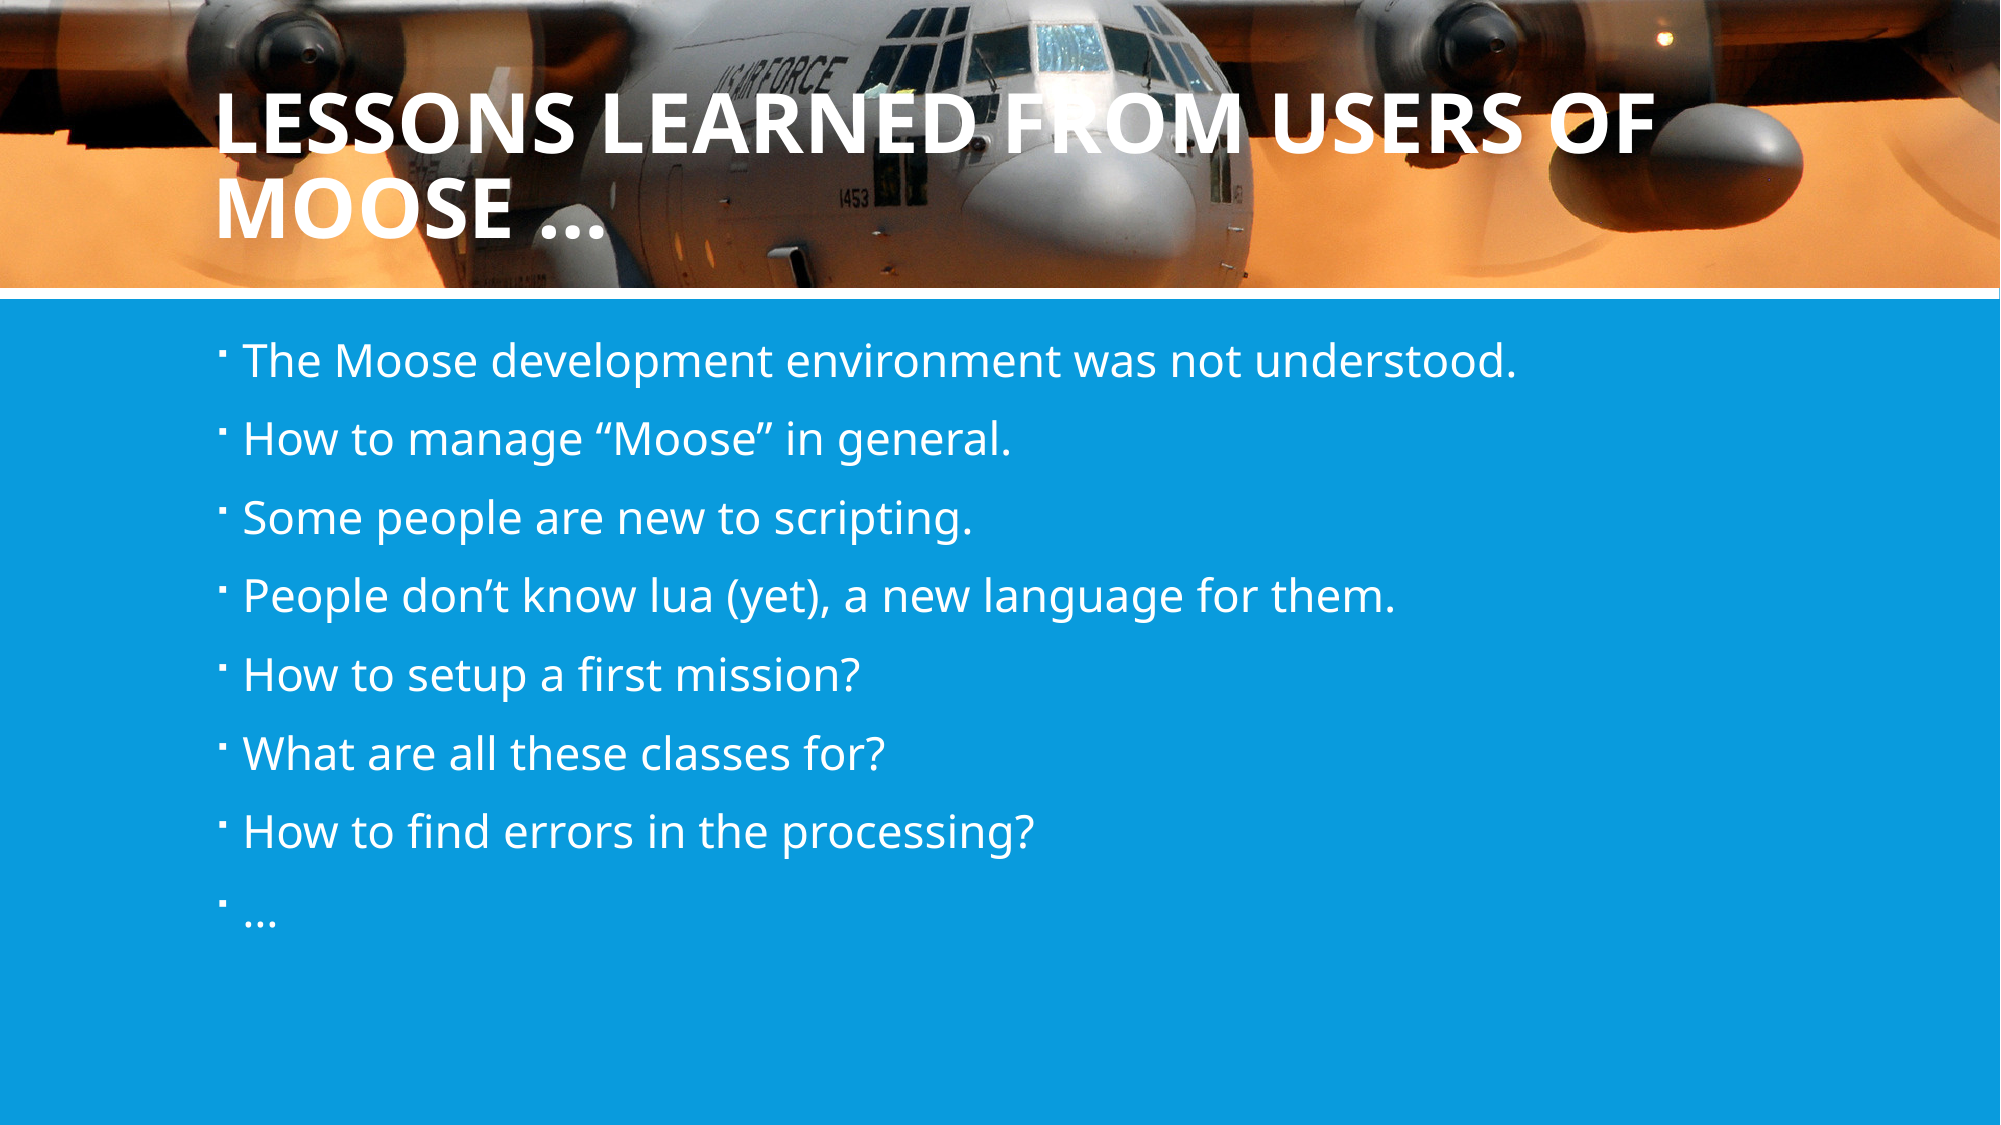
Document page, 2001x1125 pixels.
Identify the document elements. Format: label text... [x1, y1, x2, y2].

list The Moose development environment was not understood. How to manage “Moose” in general. Some people are new to scripting. People don’t know lua (yet), a new language for them. How to setup a first mission? What are all these classes for? How to find errors in the processing? … [197, 329, 1803, 1020]
title Lessons learned from users of moose … [197, 46, 1803, 295]
picture [0, 0, 2000, 288]
